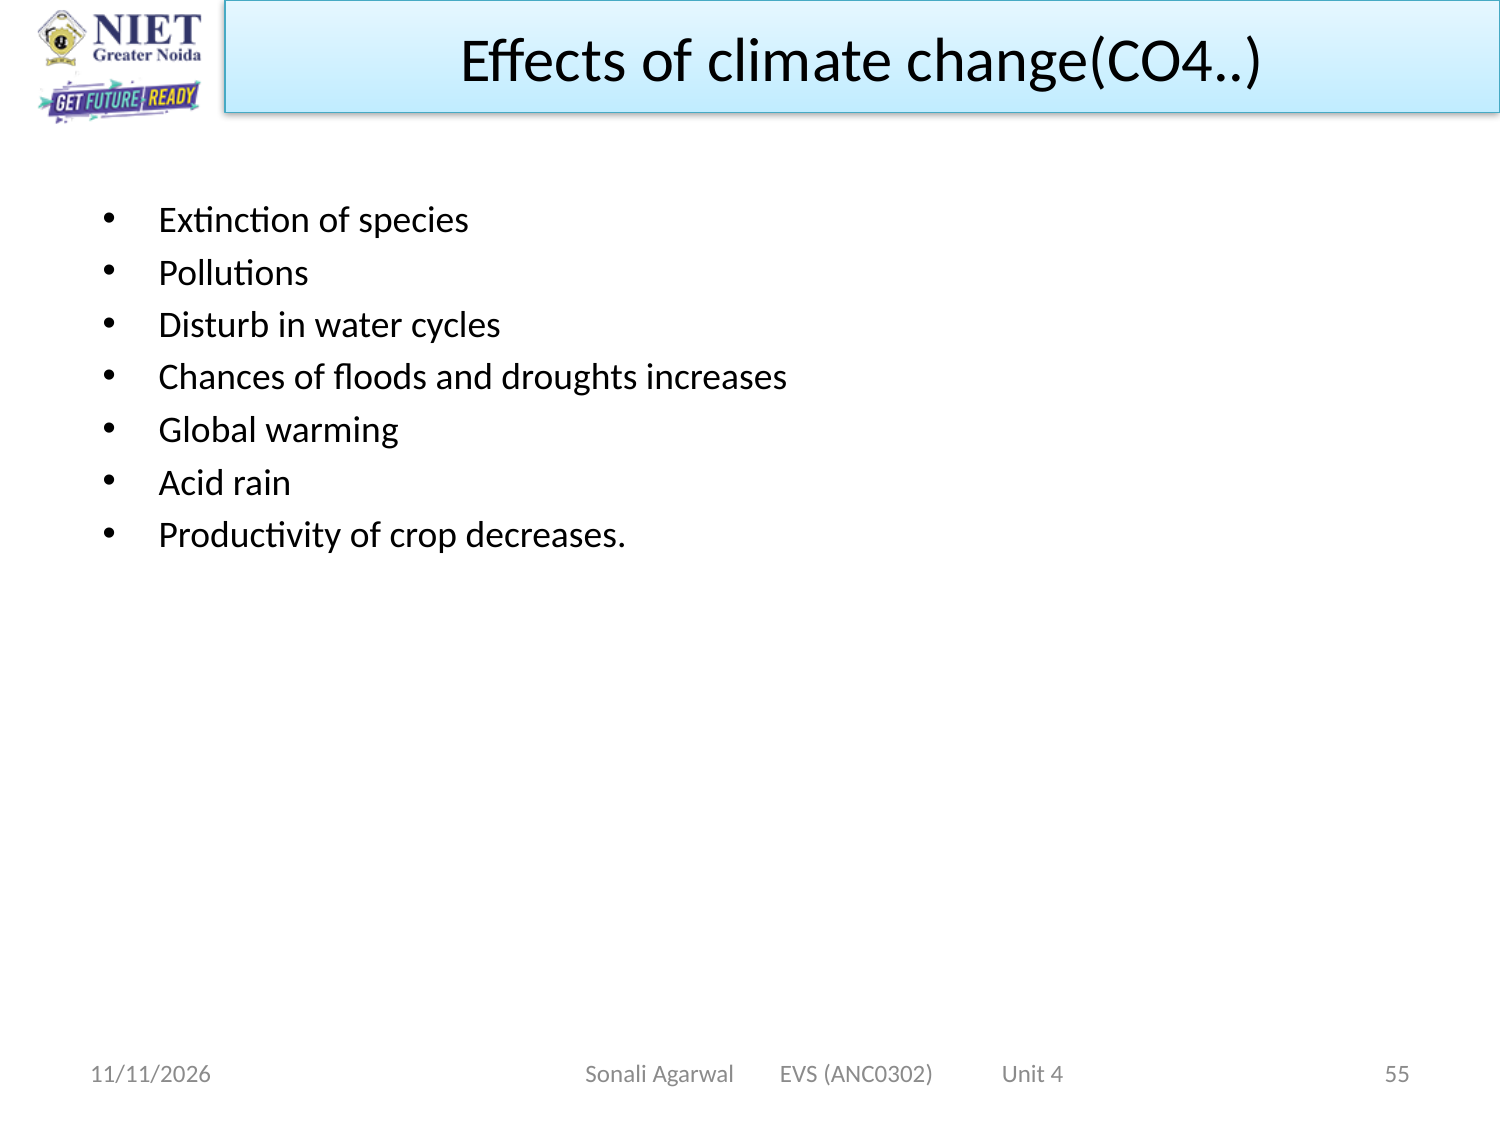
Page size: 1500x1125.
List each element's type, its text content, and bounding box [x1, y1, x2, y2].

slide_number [75, 1042, 412, 1103]
slide_number 55 [1074, 1042, 1425, 1103]
picture [0, 0, 238, 135]
footer Sonali Agarwal EVS (ANC0302) Unit 4 [412, 1042, 1074, 1103]
text_box Effects of climate change(CO4..) [238, 0, 1500, 113]
list Extinction of species Pollutions Disturb in water cycles Chances of floods and droughts increases Global warming Acid rain Productivity of crop decreases. [87, 187, 1438, 930]
